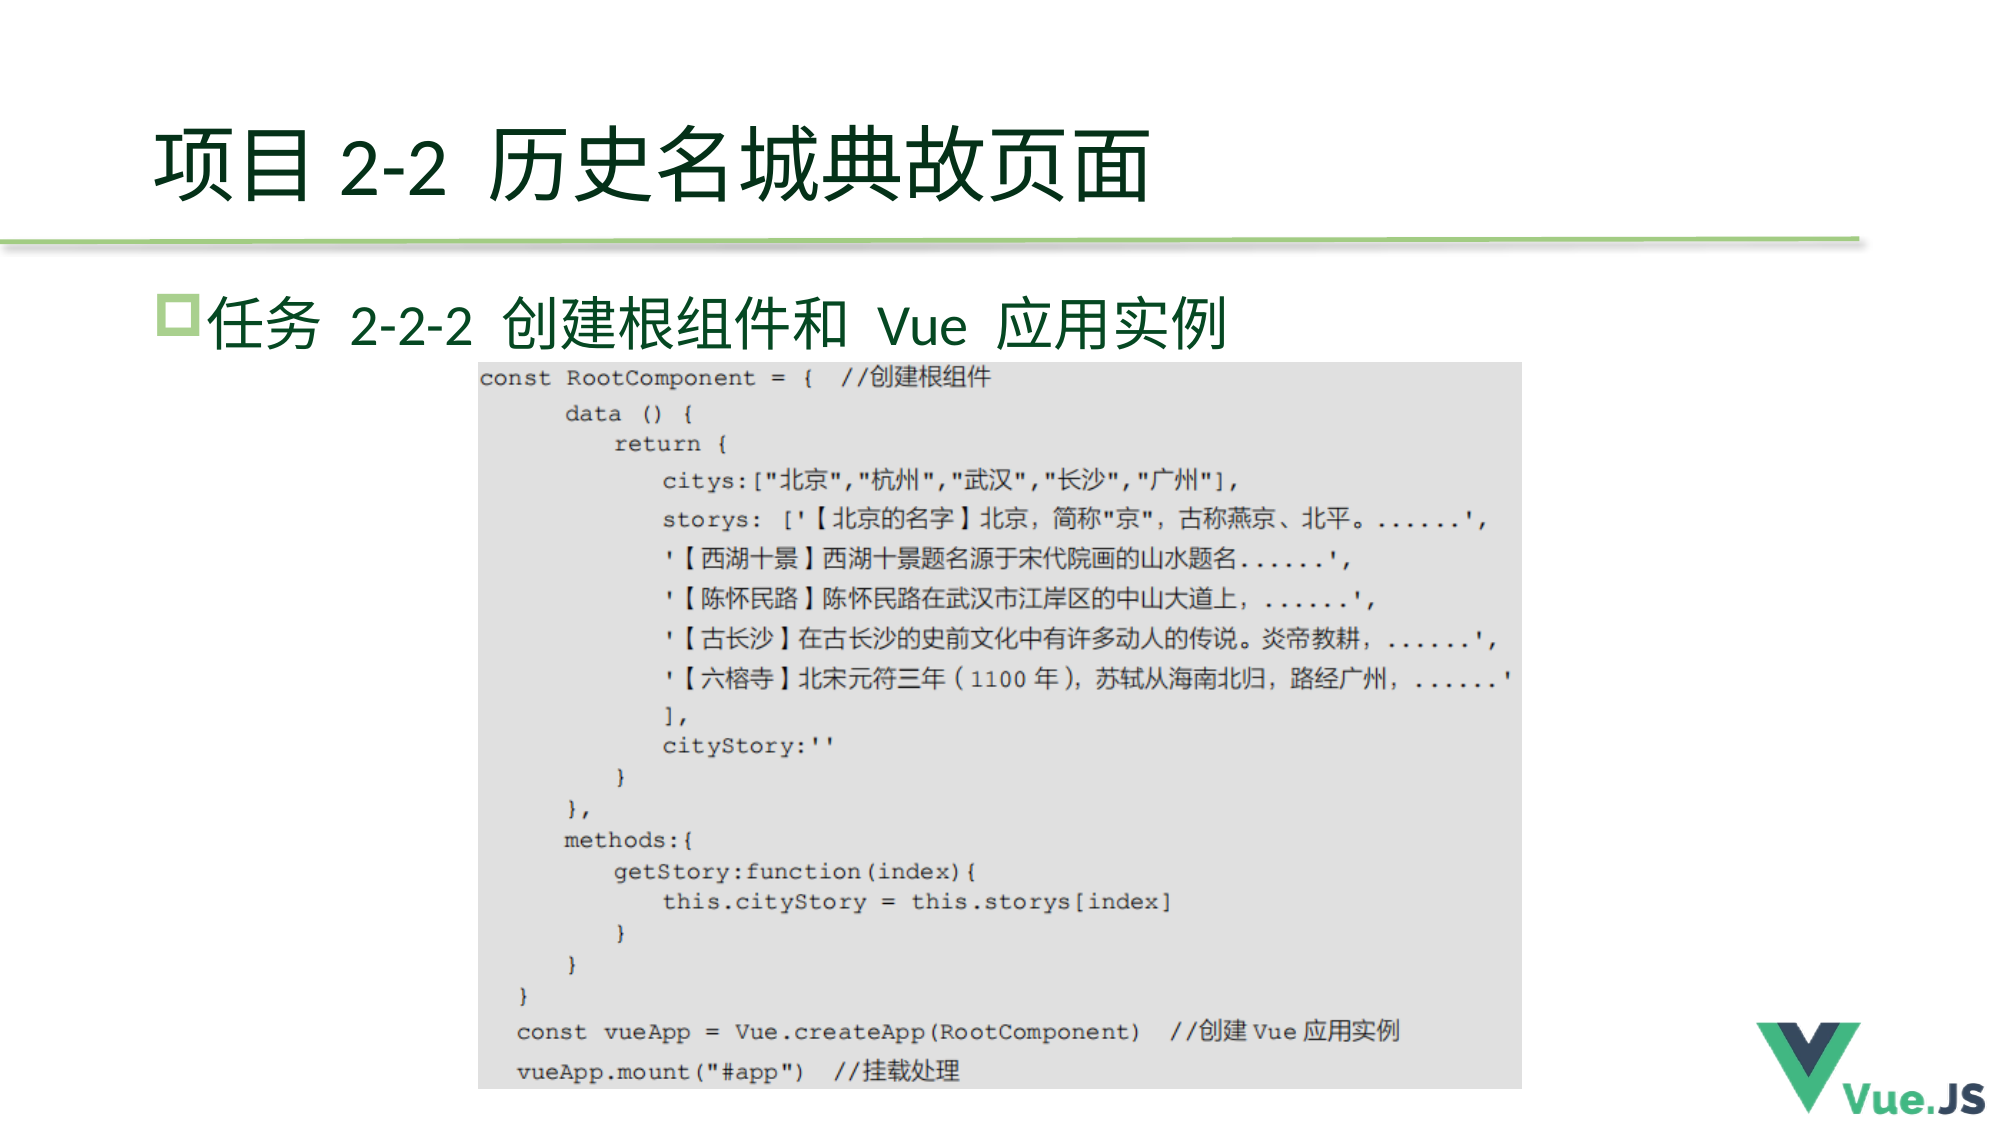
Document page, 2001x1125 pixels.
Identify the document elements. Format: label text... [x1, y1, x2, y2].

title 项目2-2 历史名城典故页面 [137, 59, 1863, 252]
picture [1748, 1010, 2000, 1125]
picture [478, 362, 1522, 1089]
list 任务 2-2-2 创建根组件和 Vue 应用实例 [137, 252, 1863, 1014]
